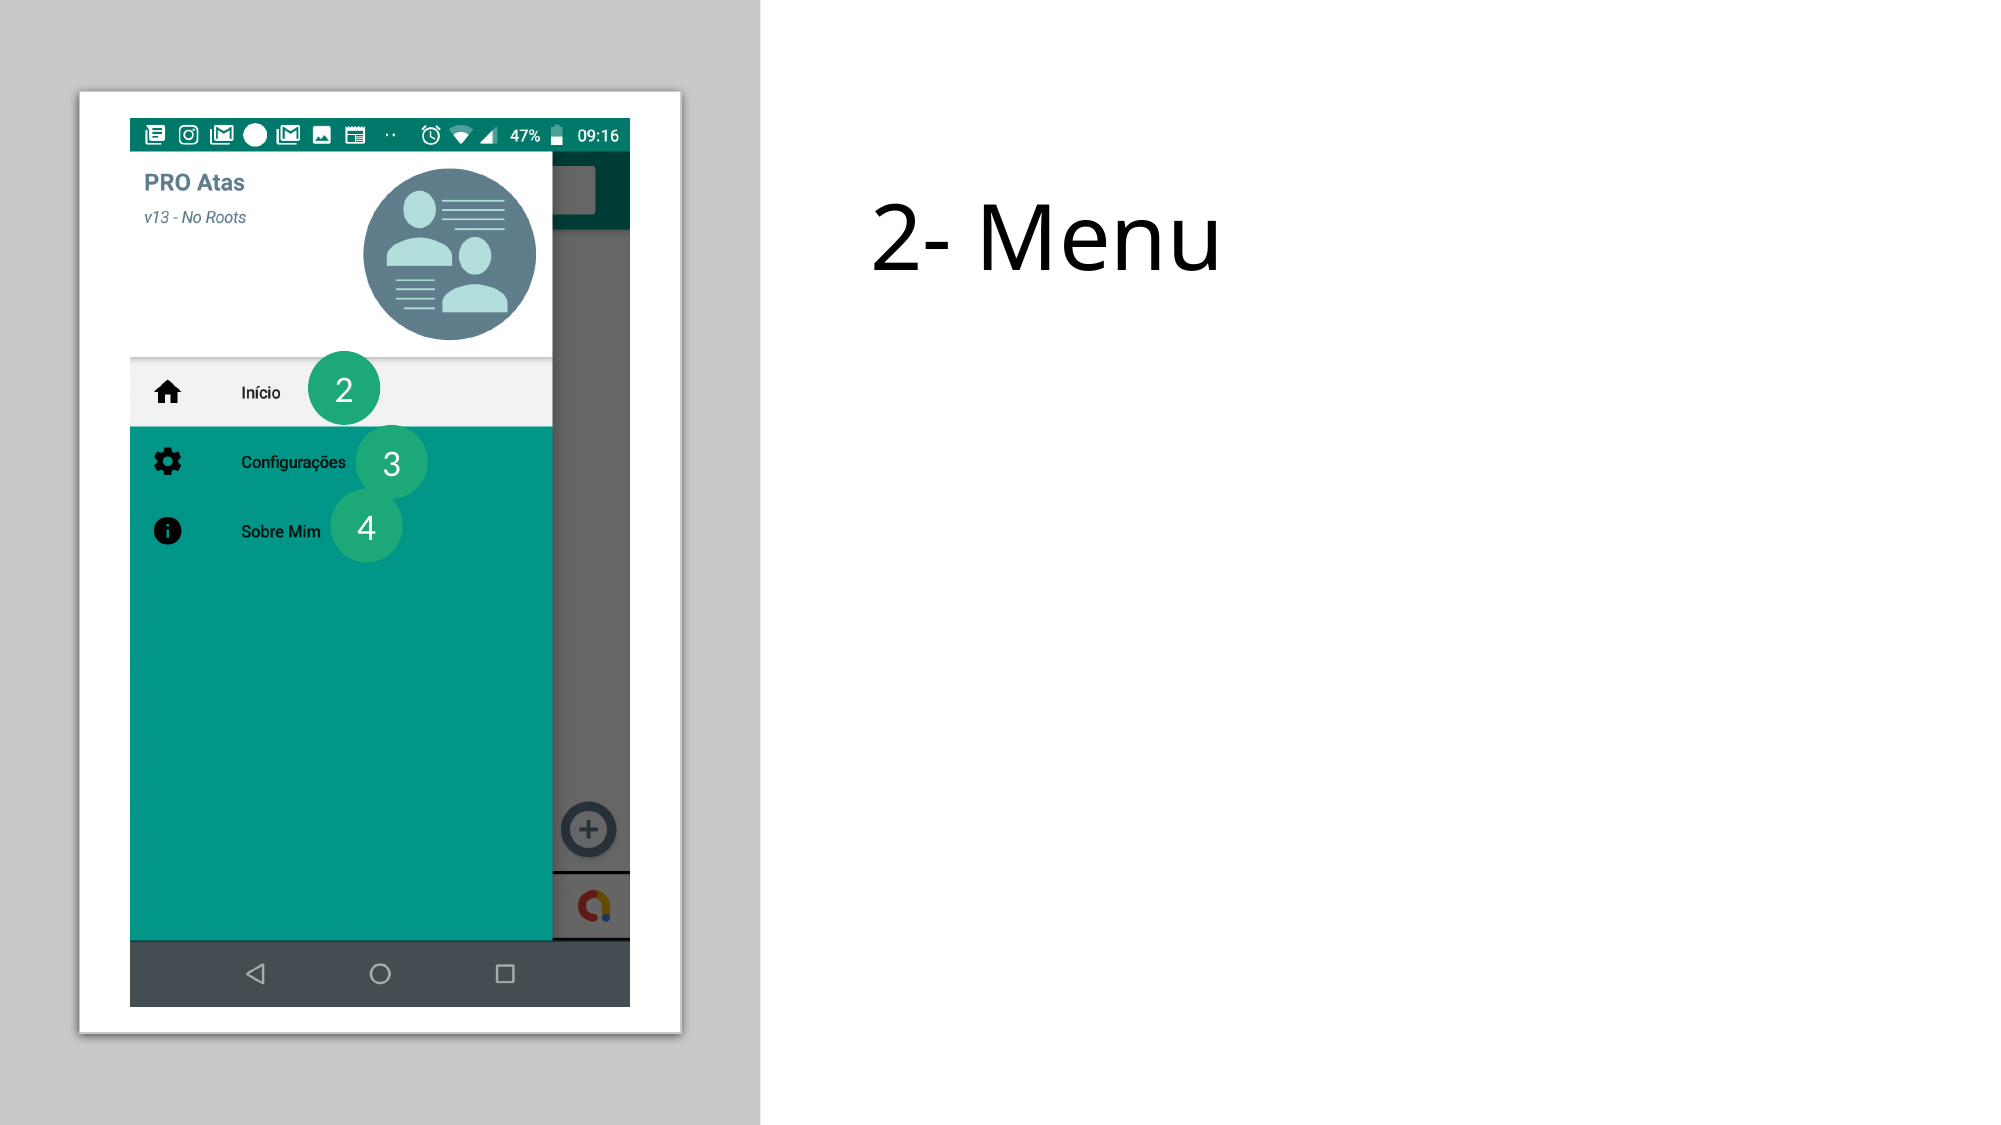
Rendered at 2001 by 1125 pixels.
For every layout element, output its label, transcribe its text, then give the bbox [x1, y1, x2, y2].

text_box [78, 91, 682, 1034]
picture [130, 118, 630, 1007]
text_box [0, 0, 761, 1125]
title 2- Menu [855, 103, 1909, 379]
